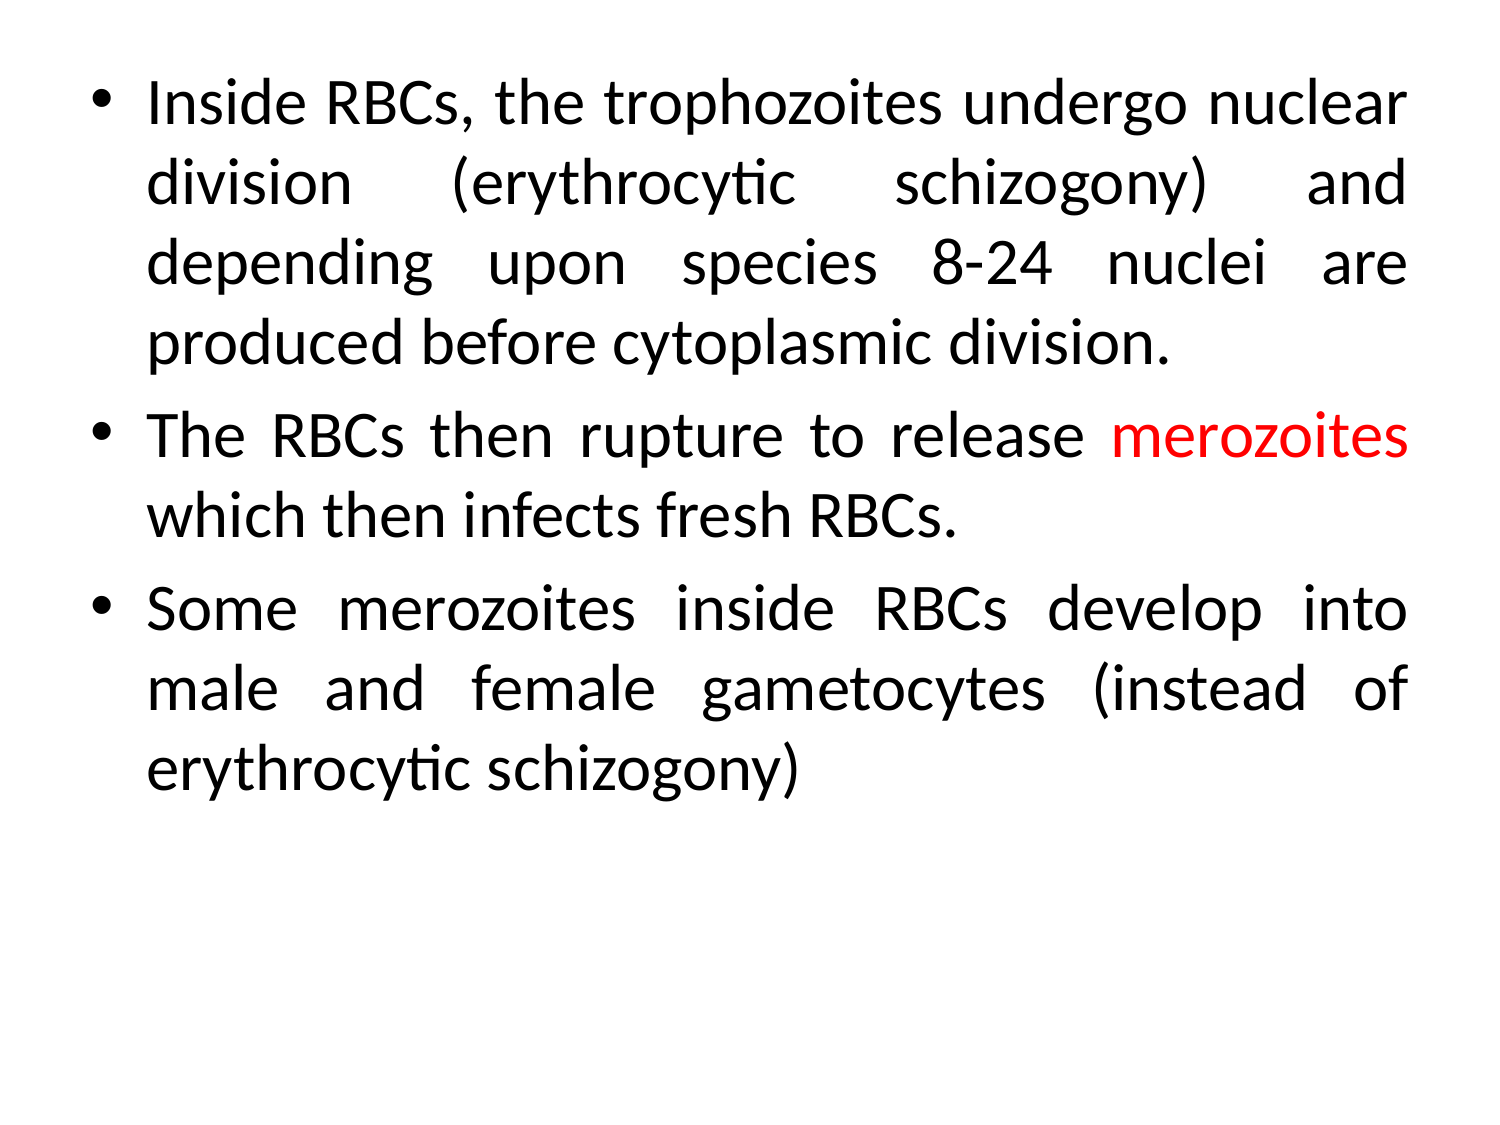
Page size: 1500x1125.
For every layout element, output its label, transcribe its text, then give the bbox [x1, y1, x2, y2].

list Inside RBCs, the trophozoites undergo nuclear division (erythrocytic schizogony) and depending upon species 8-24 nuclei are produced before cytoplasmic division. The RBCs then rupture to release merozoites which then infects fresh RBCs. Some merozoites inside RBCs develop into male and female gametocytes (instead of erythrocytic schizogony) [75, 50, 1425, 1005]
